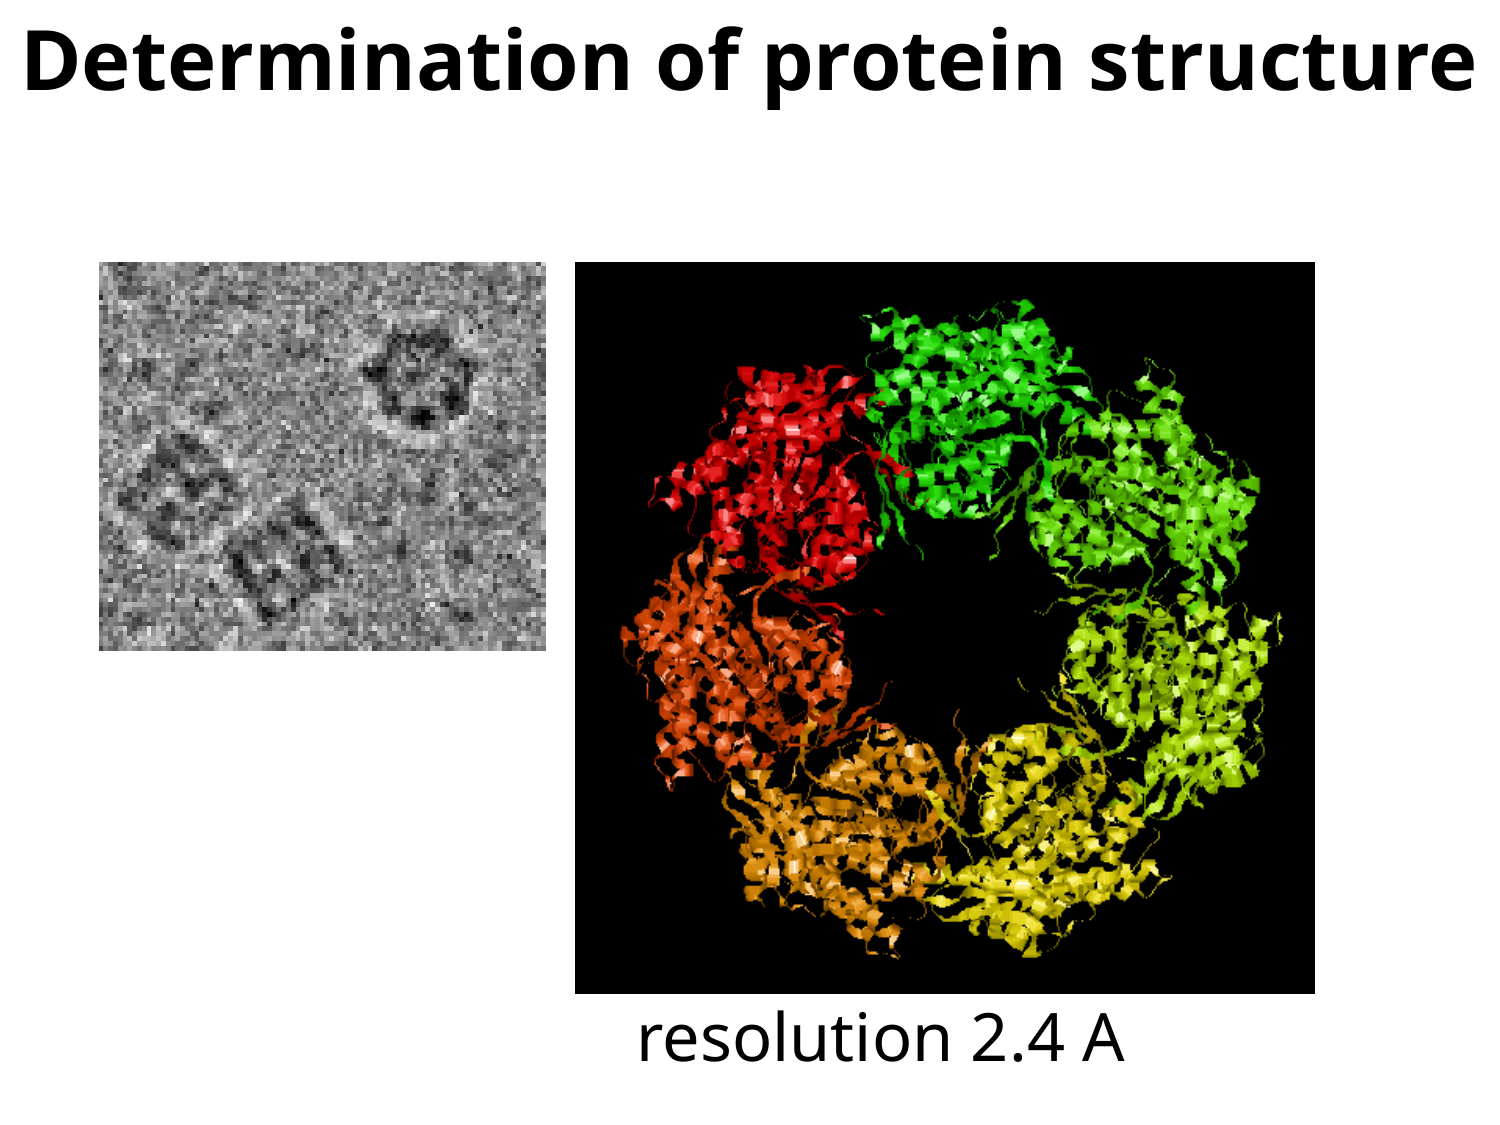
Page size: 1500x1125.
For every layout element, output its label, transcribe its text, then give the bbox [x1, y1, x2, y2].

text_box Determination of protein structure [0, 0, 1500, 115]
picture [99, 262, 546, 651]
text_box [574, 262, 1315, 1083]
